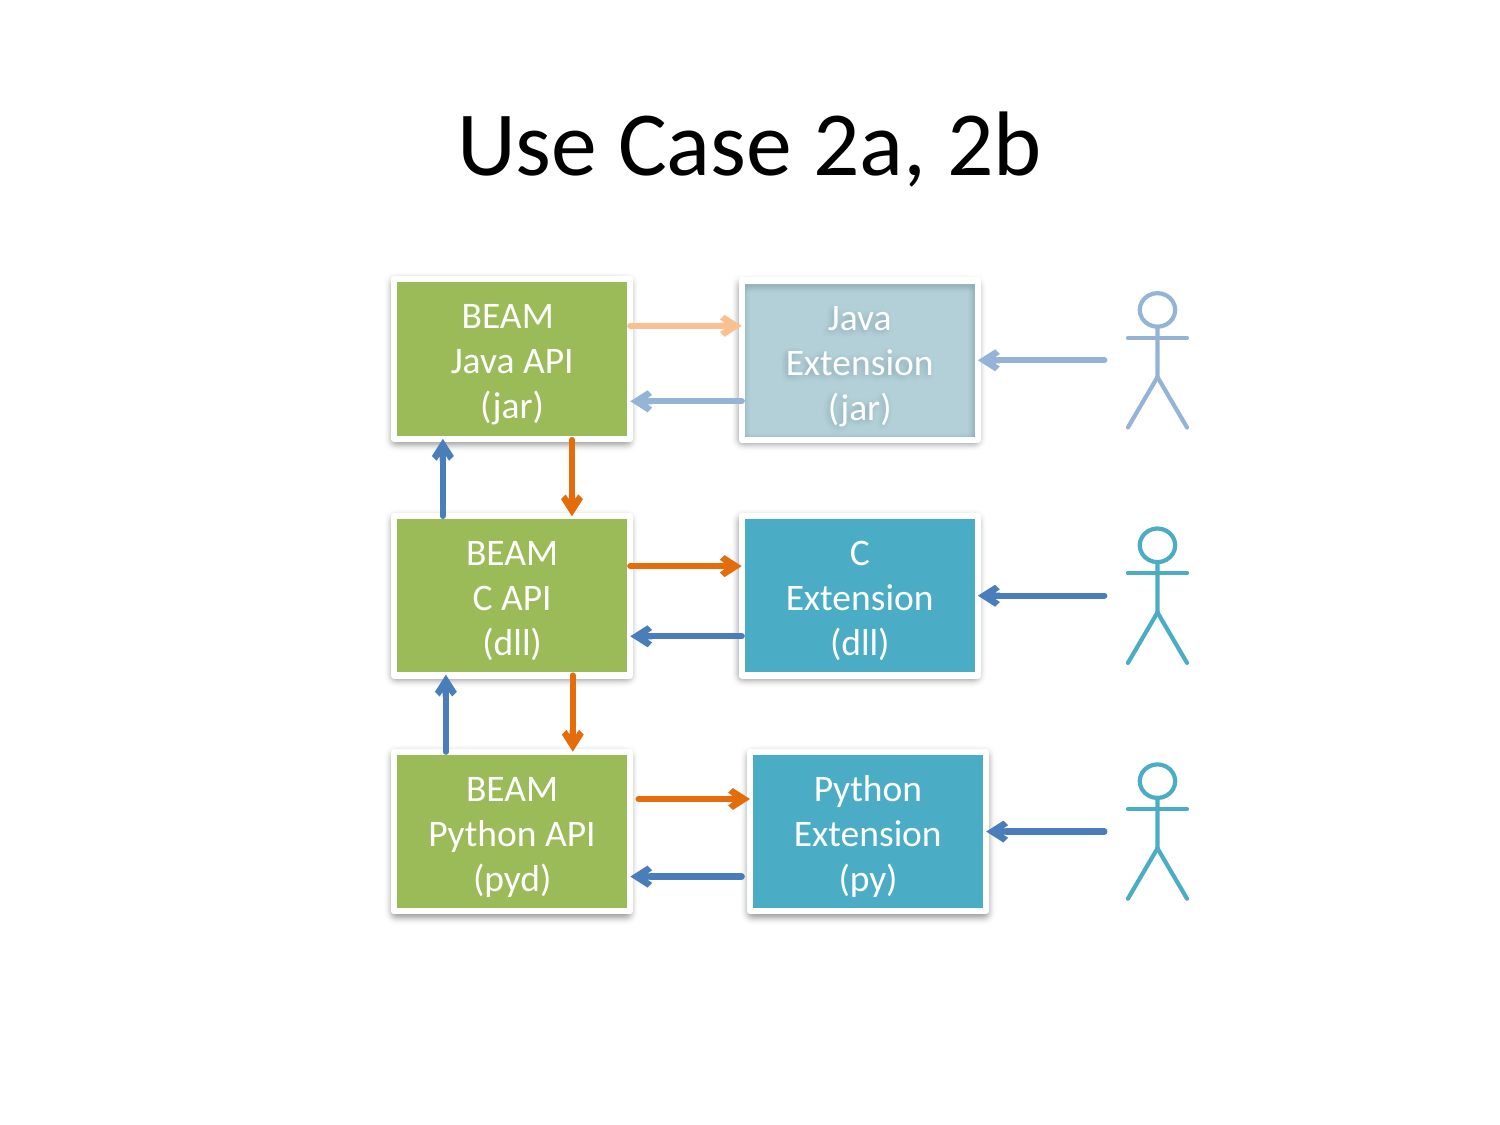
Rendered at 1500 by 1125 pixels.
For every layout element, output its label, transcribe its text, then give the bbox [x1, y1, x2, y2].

text_box BEAM Java API (jar) [391, 276, 633, 442]
text_box BEAM Python API (pyd) [391, 749, 633, 914]
text_box C Extension (dll) [739, 513, 981, 679]
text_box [1127, 292, 1188, 428]
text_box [1127, 528, 1188, 664]
text_box BEAM C API (dll) [391, 513, 633, 679]
text_box Python Extension (py) [747, 749, 989, 914]
title Use Case 2a, 2b [75, 45, 1425, 233]
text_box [1127, 764, 1188, 899]
text_box Java Extension (jar) [739, 277, 981, 443]
